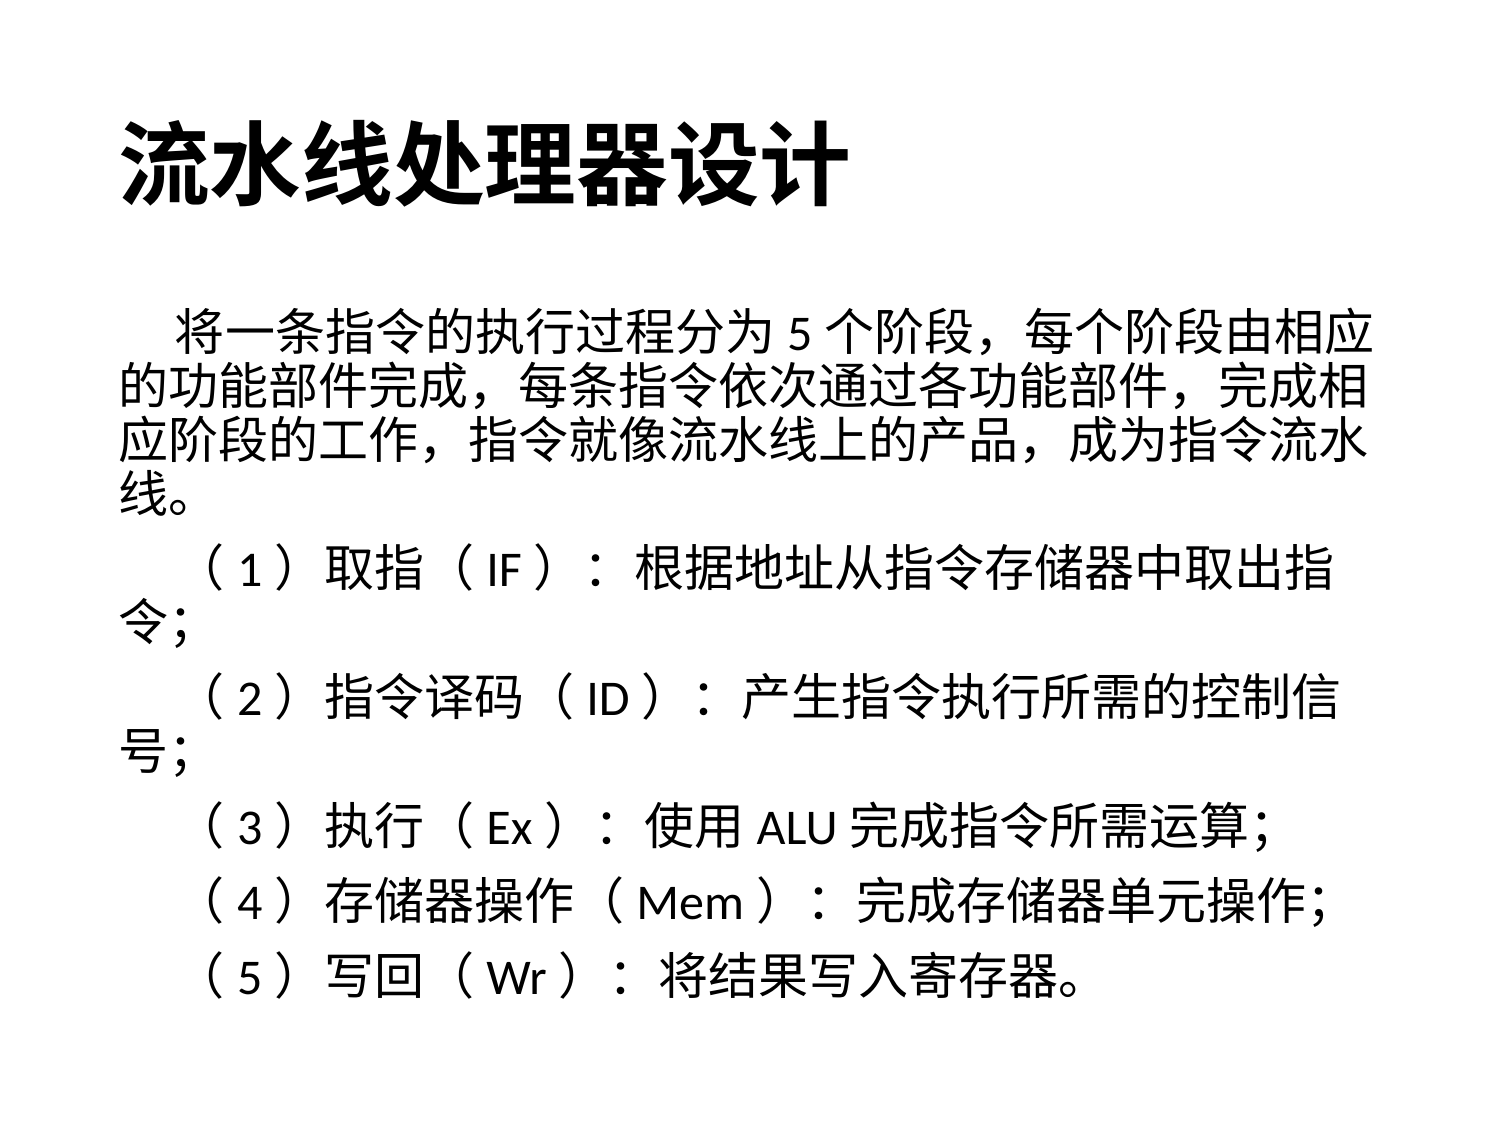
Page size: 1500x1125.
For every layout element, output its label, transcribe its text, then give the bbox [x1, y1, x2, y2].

title 流水线处理器设计 [103, 59, 1397, 278]
list 将一条指令的执行过程分为5个阶段，每个阶段由相应的功能部件完成，每条指令依次通过各功能部件，完成相应阶段的工作，指令就像流水线上的产品，成为指令流水线。 （1）取指（IF）：根据地址从指令存储器中取出指令； （2）指令译码（ID）：产生指令执行所需的控制信号； （3）执行（Ex）：使用ALU完成指令所需运算； （4）存储器操作（Mem）：完成存储器单元操作； （5）写回（Wr）：将结果写入寄存器。 [103, 299, 1397, 1014]
